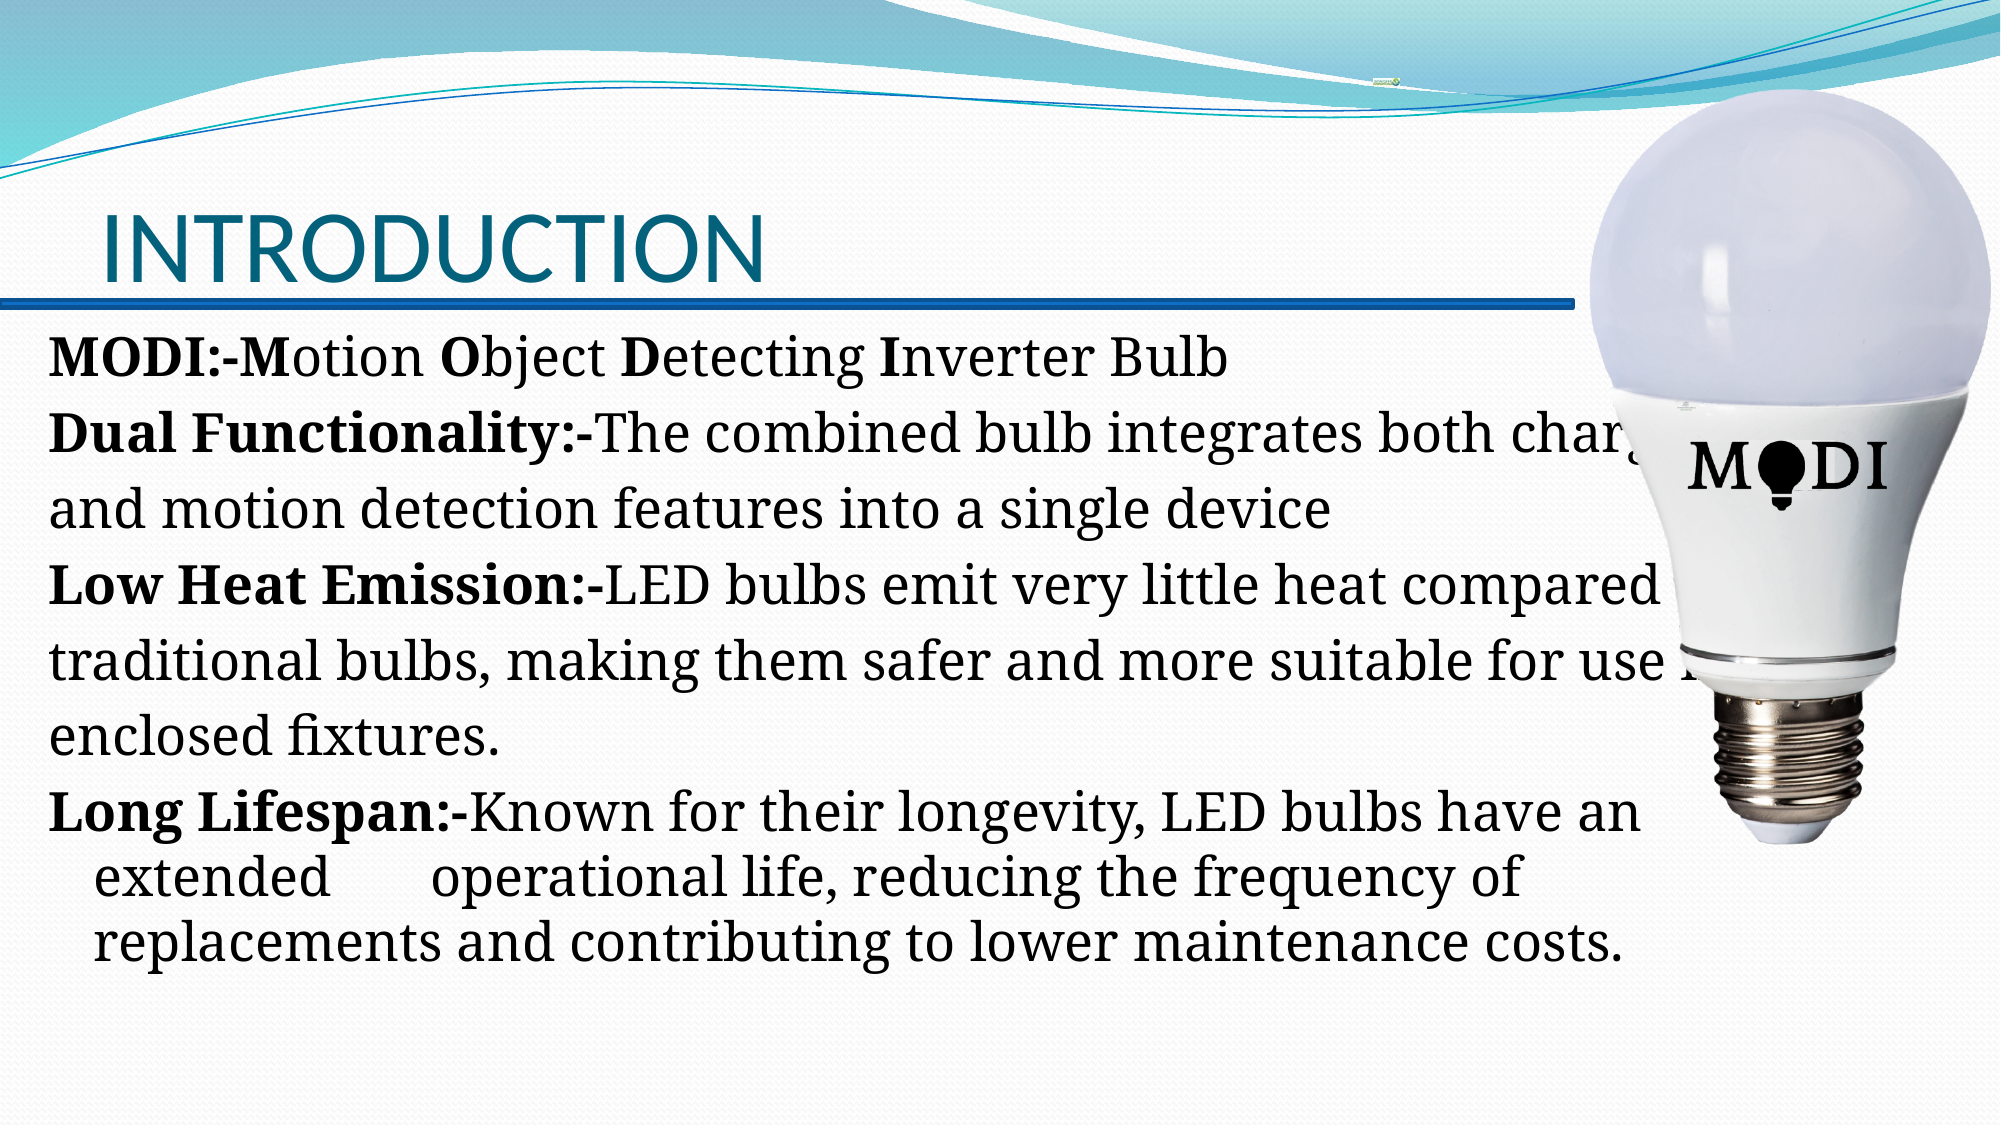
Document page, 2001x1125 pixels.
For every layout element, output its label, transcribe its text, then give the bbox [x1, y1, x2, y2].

text_box [0, 298, 1406, 310]
list MODI:-Motion Object Detecting Inverter Bulb Dual Functionality:-The combined bulb integrates both charging and motion detection features into a single device Low Heat Emission:-LED bulbs emit very little heat compared to traditional bulbs, making them safer and more suitable for use in enclosed fixtures. Long Lifespan:-Known for their longevity, LED bulbs have an extended operational life, reducing the frequency of replacements and contributing to lower maintenance costs. [33, 315, 1406, 1036]
picture [1413, 0, 2000, 1042]
title INTRODUCTION [99, 115, 1406, 298]
picture [1372, 78, 1400, 87]
